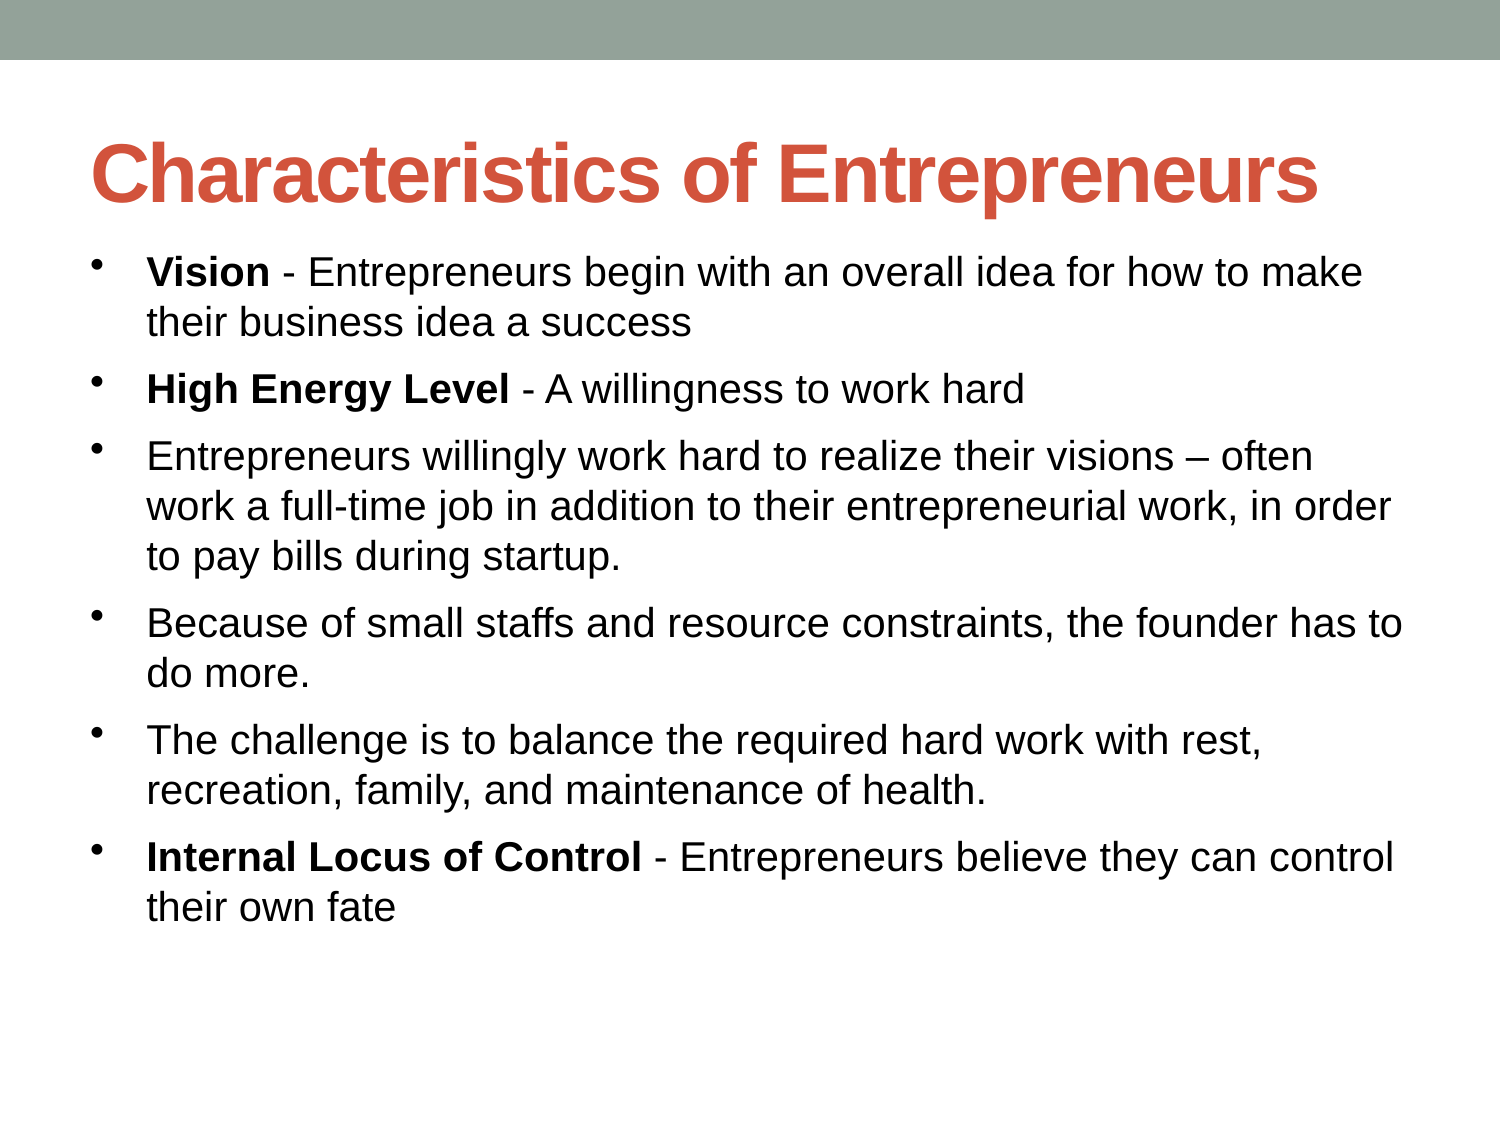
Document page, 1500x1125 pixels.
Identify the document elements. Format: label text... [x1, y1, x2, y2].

list Vision - Entrepreneurs begin with an overall idea for how to make their business idea a success High Energy Level - A willingness to work hard Entrepreneurs willingly work hard to realize their visions – often work a full-time job in addition to their entrepreneurial work, in order to pay bills during startup. Because of small staffs and resource constraints, the founder has to do more. The challenge is to balance the required hard work with rest, recreation, family, and maintenance of health. Internal Locus of Control - Entrepreneurs believe they can control their own fate [75, 237, 1425, 1088]
title Characteristics of Entrepreneurs [75, 87, 1425, 237]
